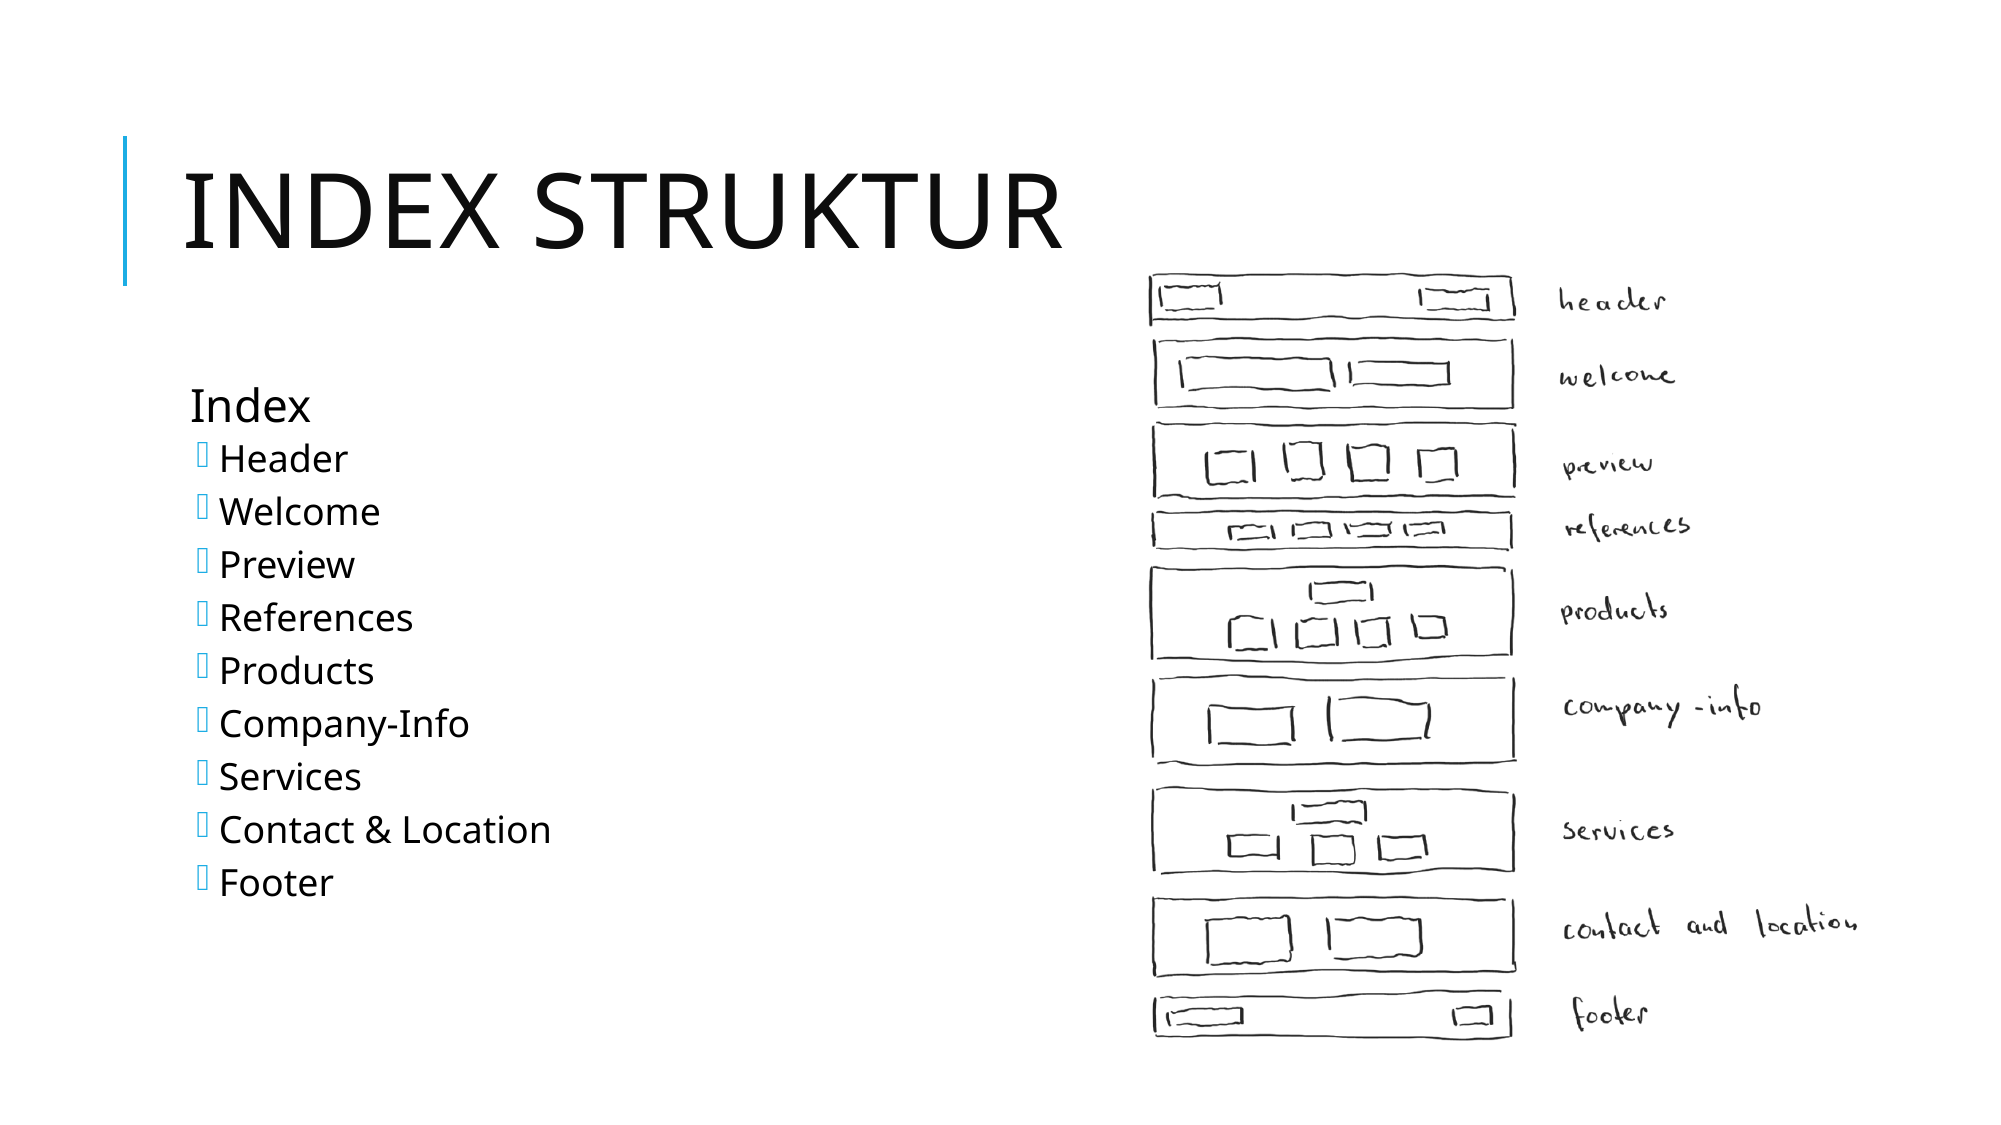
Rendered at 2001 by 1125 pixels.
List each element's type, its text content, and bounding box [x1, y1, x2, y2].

title Index struktur [168, 96, 1763, 342]
list Index Header Welcome Preview References Products Company-Info Services Contact & Location Footer [168, 375, 1131, 1035]
picture [1138, 255, 1863, 1057]
